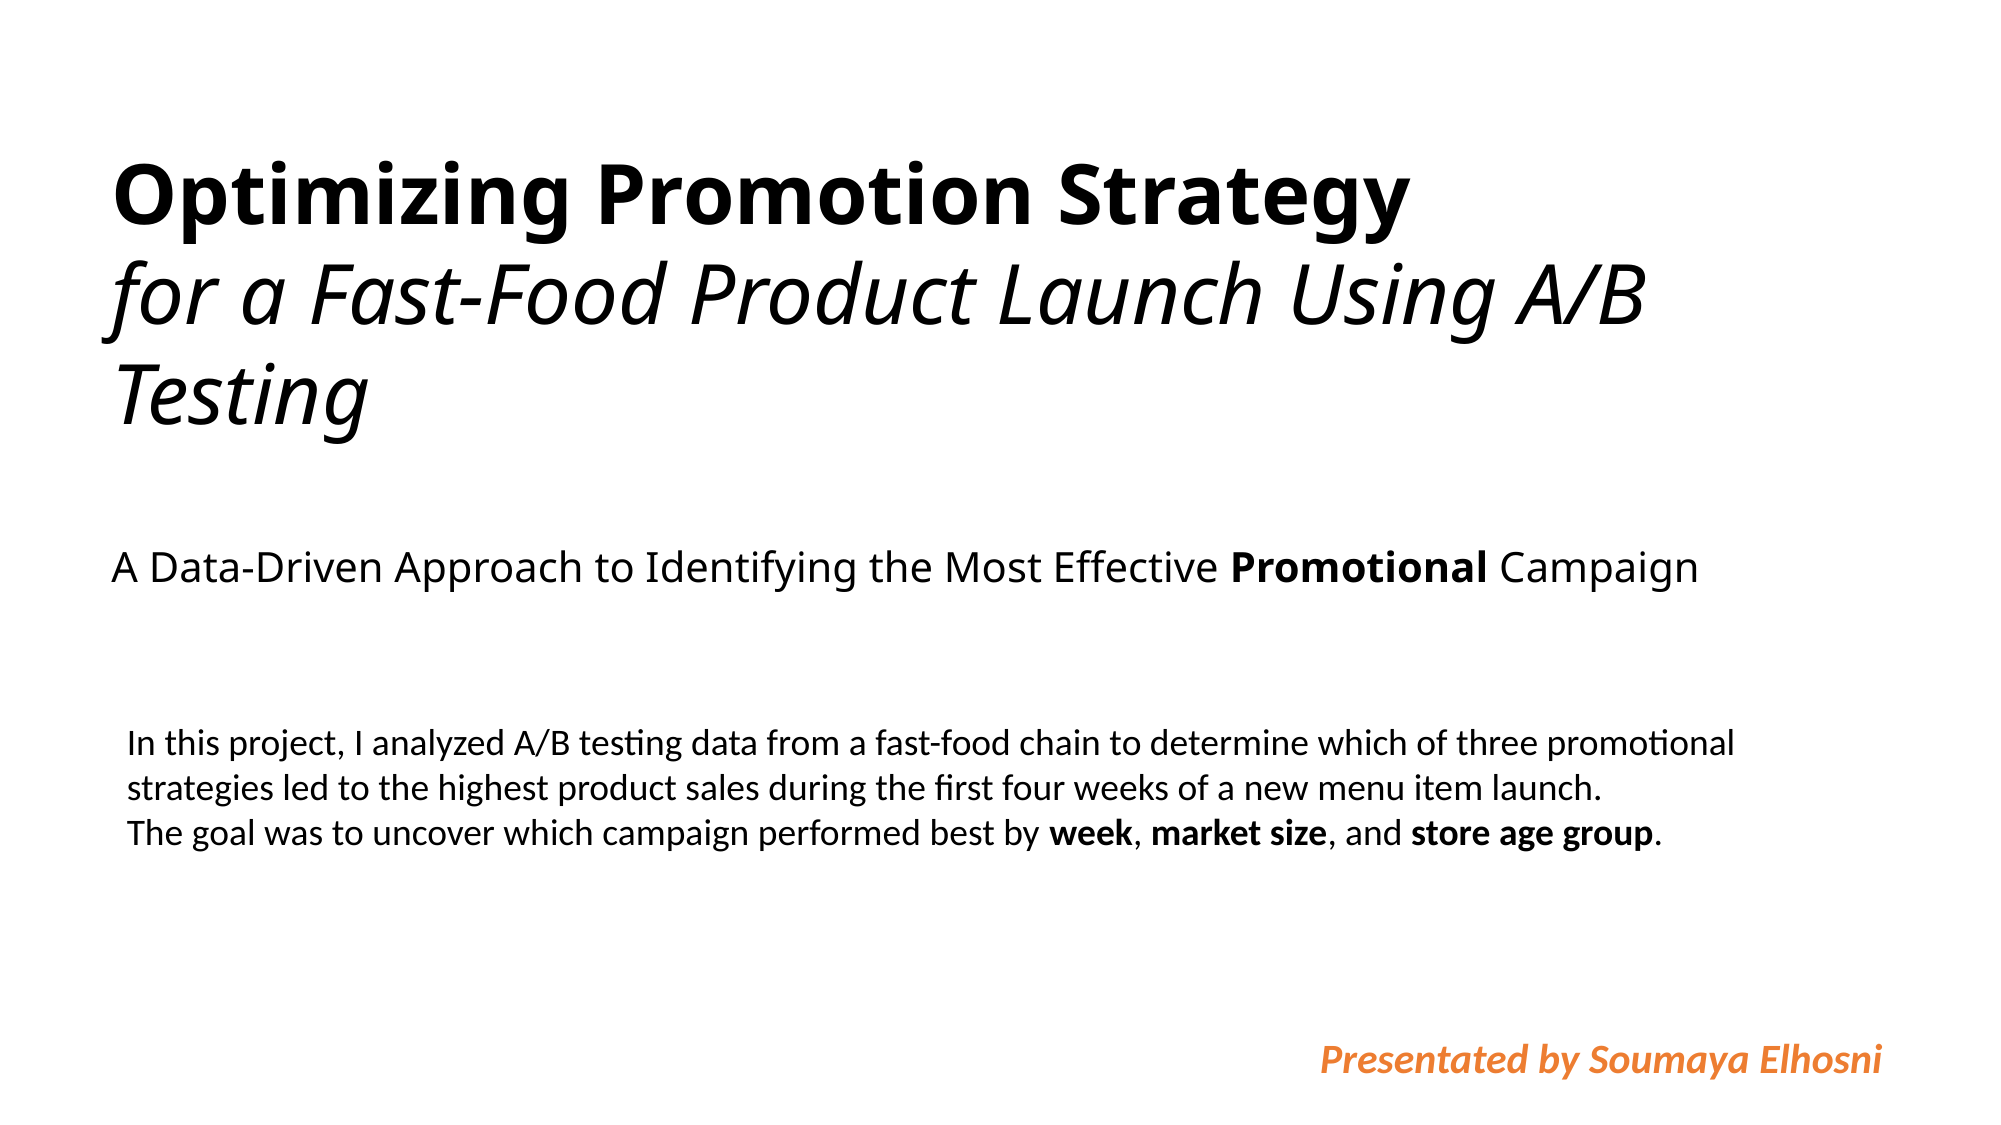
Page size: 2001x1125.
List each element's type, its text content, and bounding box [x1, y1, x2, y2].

title Optimizing Promotion Strategy for a Fast-Food Product Launch Using A/B Testing A Data-Driven Approach to Identifying the Most Effective Promotional Campaign [111, 141, 1763, 592]
text_box In this project, I analyzed A/B testing data from a fast-food chain to determine which of three promotional strategies led to the highest product sales during the first four weeks of a new menu item launch. The goal was to uncover which campaign performed best by week, market size, and store age group. [112, 710, 1762, 861]
subtitle Presentated by Soumaya Elhosni [851, 1029, 2000, 1114]
